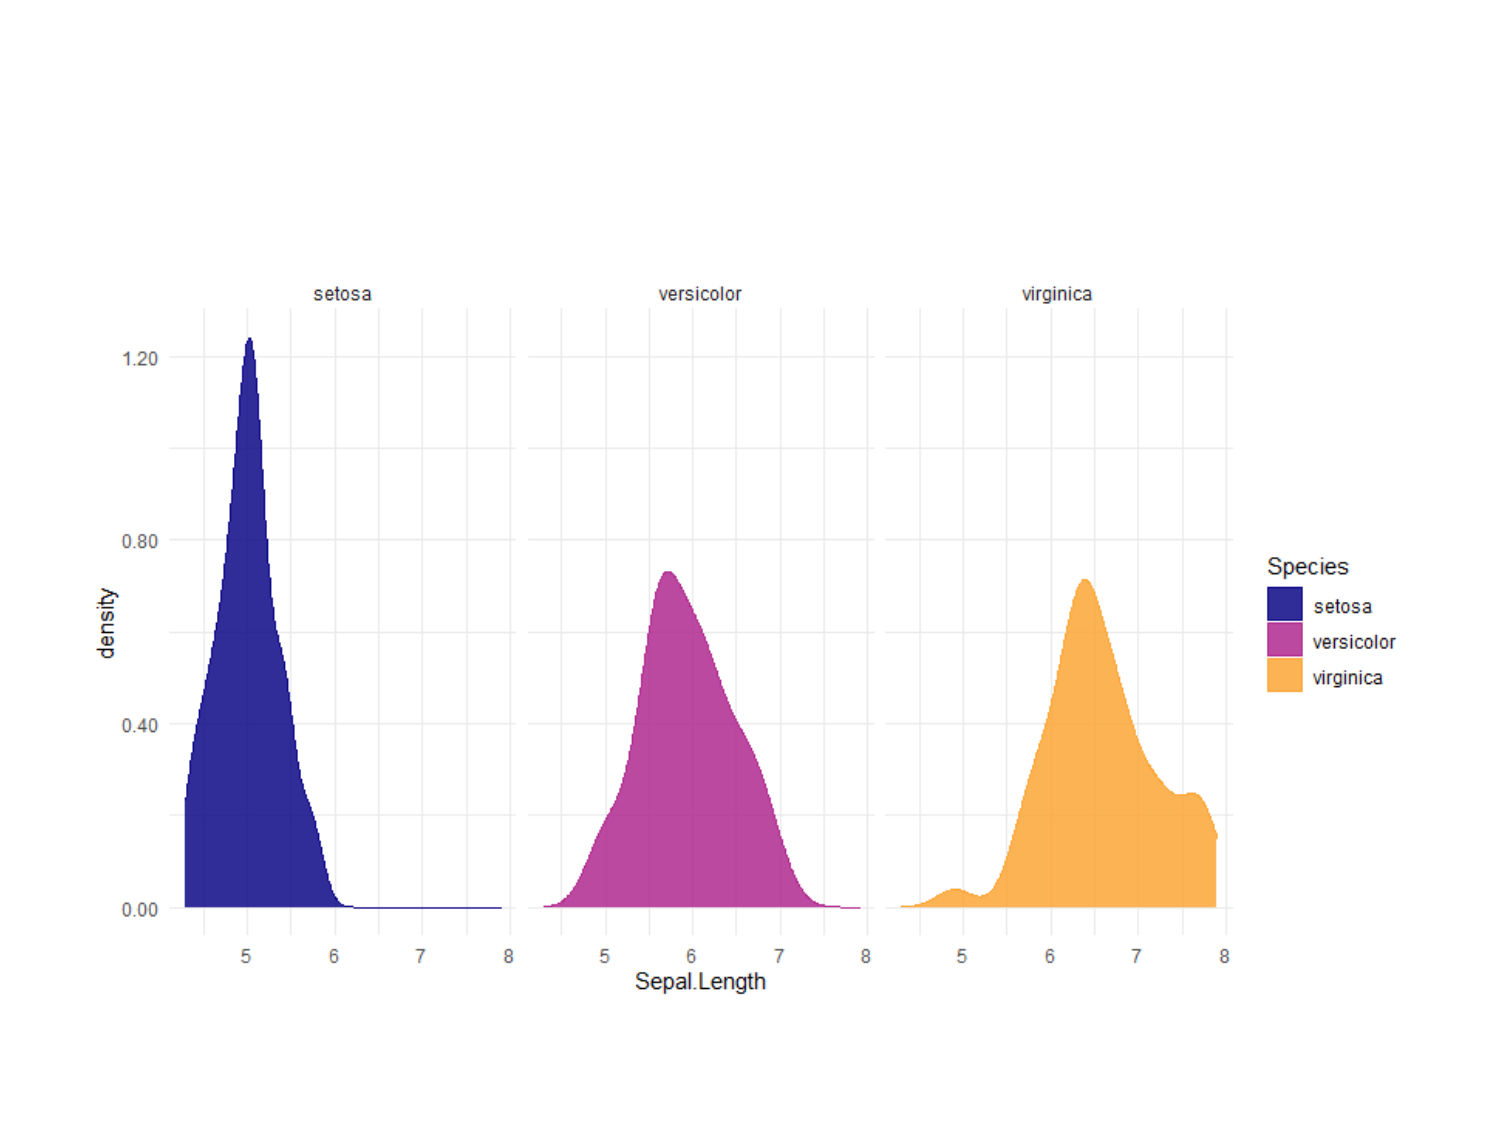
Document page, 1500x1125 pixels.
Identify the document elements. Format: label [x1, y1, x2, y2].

picture [83, 262, 1419, 1005]
